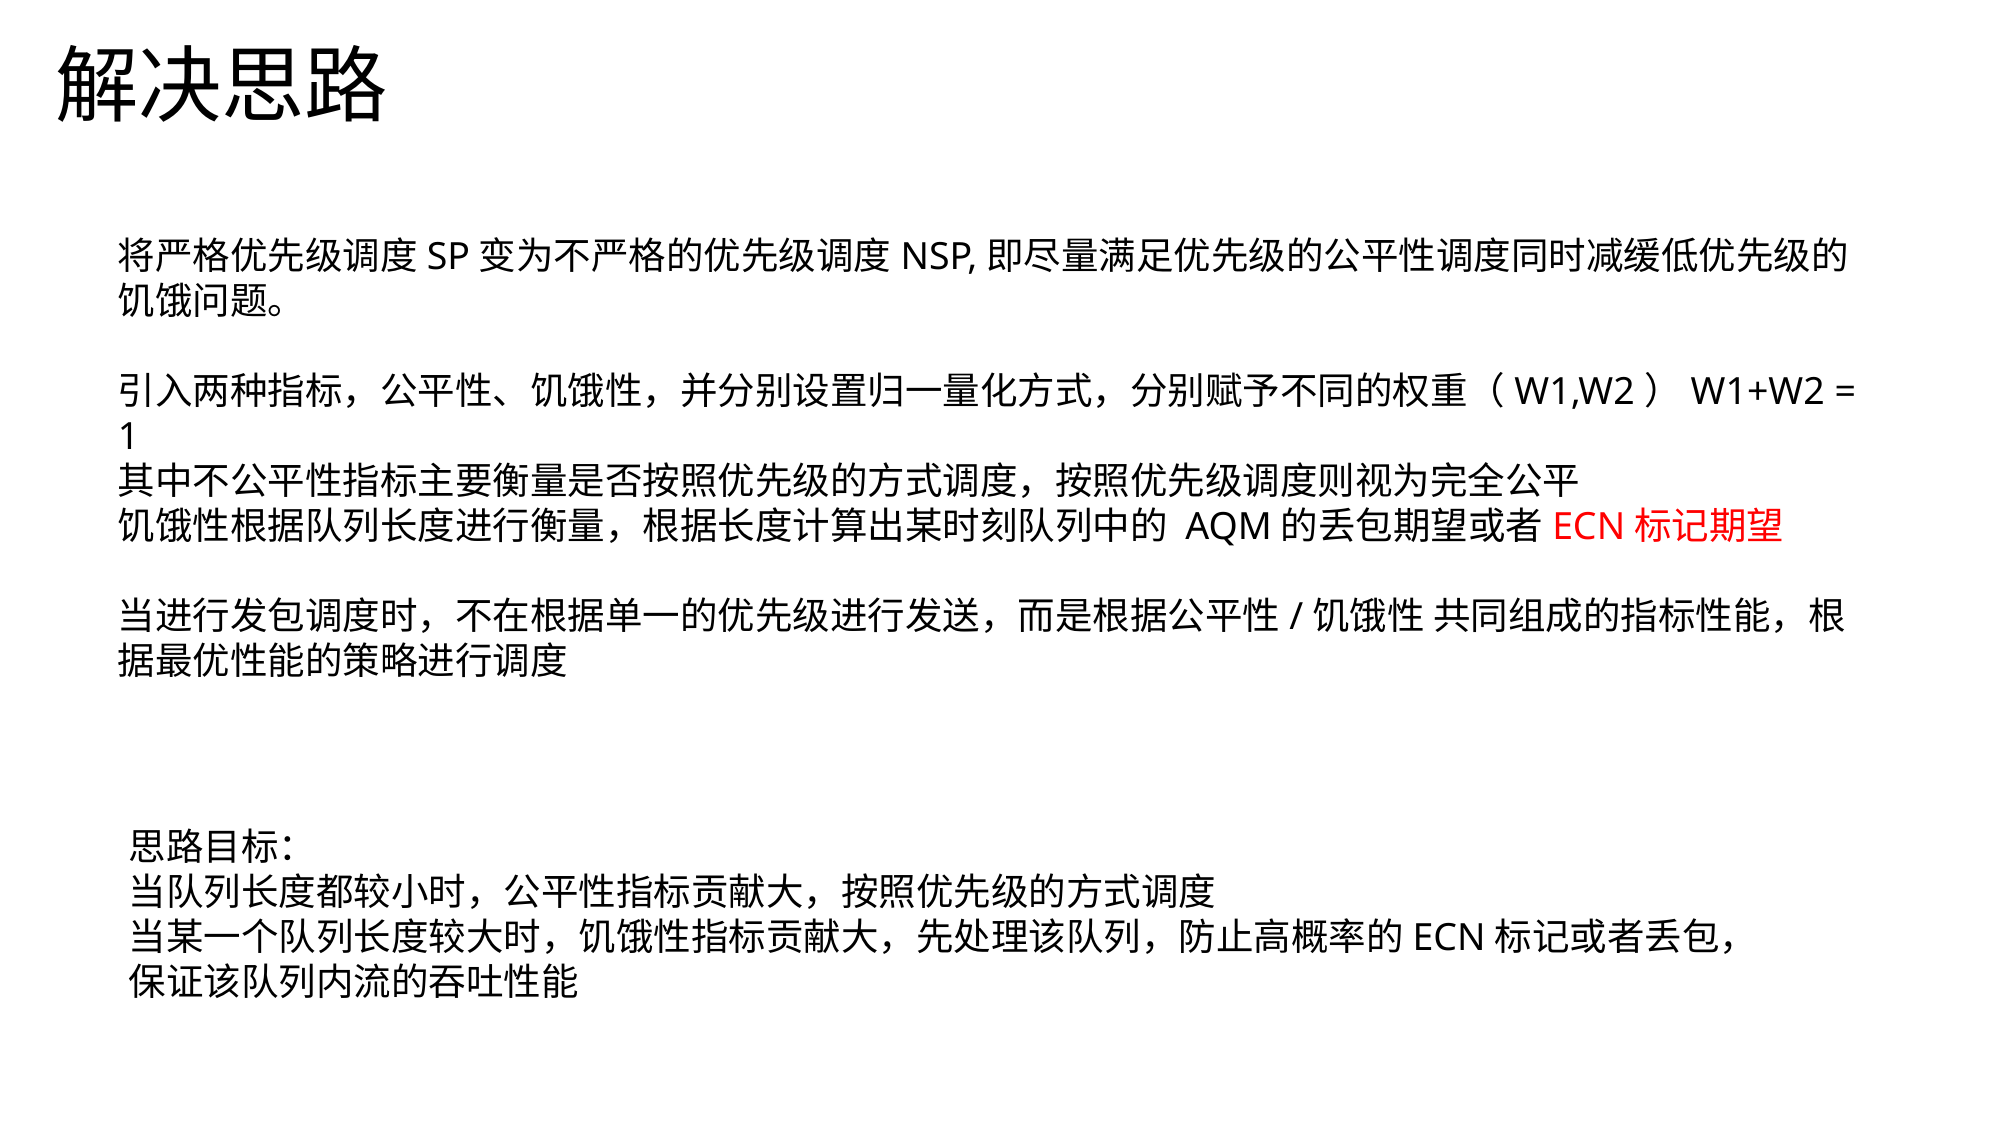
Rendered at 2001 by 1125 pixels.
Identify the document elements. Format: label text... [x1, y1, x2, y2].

text_box 思路目标： 当队列长度都较小时，公平性指标贡献大，按照优先级的方式调度 当某一个队列长度较大时，饥饿性指标贡献大，先处理该队列，防止高概率的ECN标记或者丢包，保证该队列内流的吞吐性能 [113, 815, 1768, 1011]
text_box 解决思路 [40, 24, 1041, 140]
text_box 将严格优先级调度SP变为不严格的优先级调度NSP,即尽量满足优先级的公平性调度同时减缓低优先级的饥饿问题。 引入两种指标，公平性、饥饿性，并分别设置归一量化方式，分别赋予不同的权重（W1,W2）W1+W2 = 1 其中不公平性指标主要衡量是否按照优先级的方式调度，按照优先级调度则视为完全公平 饥饿性根据队列长度进行衡量，根据长度计算出某时刻队列中的 AQM的丢包期望或者ECN标记期望 当进行发包调度时，不在根据单一的优先级进行发送，而是根据公平性/饥饿性 共同组成的指标性能，根据最优性能的策略进行调度 [103, 224, 1876, 690]
